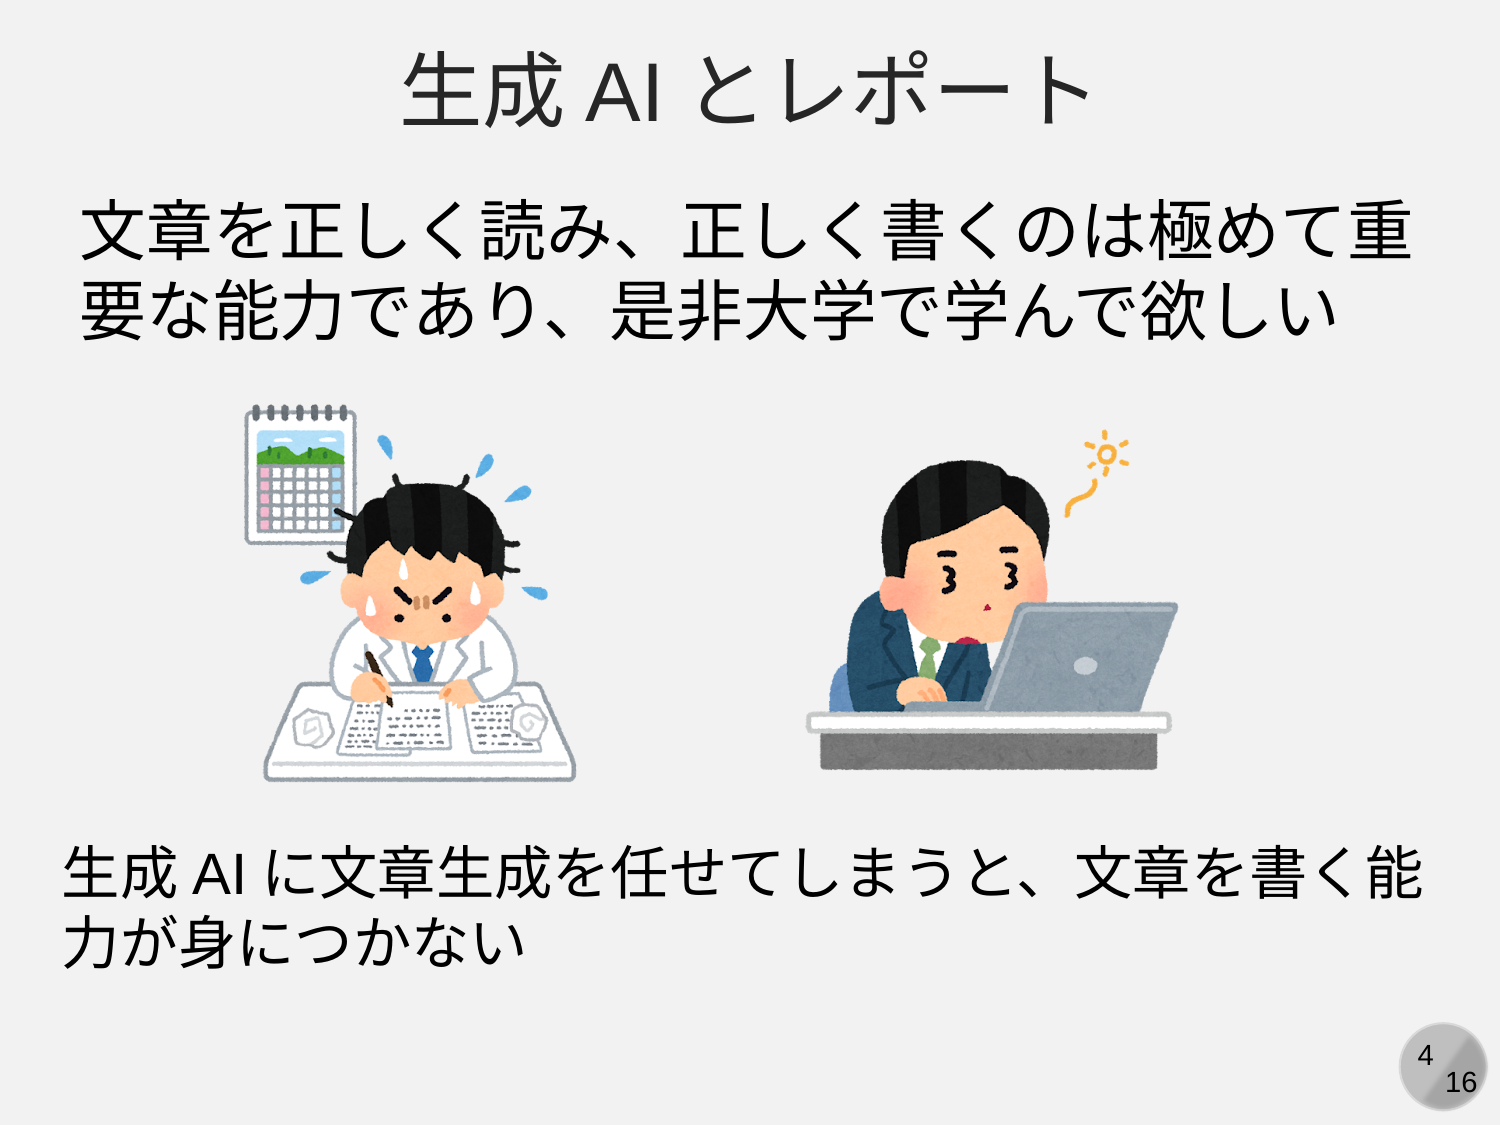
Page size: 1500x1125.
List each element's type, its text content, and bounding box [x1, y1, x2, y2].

text_box 文章を正しく読み、正しく書くのは極めて重要な能力であり、是非大学で学んで欲しい [64, 181, 1471, 357]
text_box 生成AIに文章生成を任せてしまうと、文章を書く能力が身につかない [47, 828, 1453, 984]
list 生成AIとレポート [0, 31, 1500, 155]
picture [230, 398, 586, 789]
picture [797, 417, 1186, 809]
